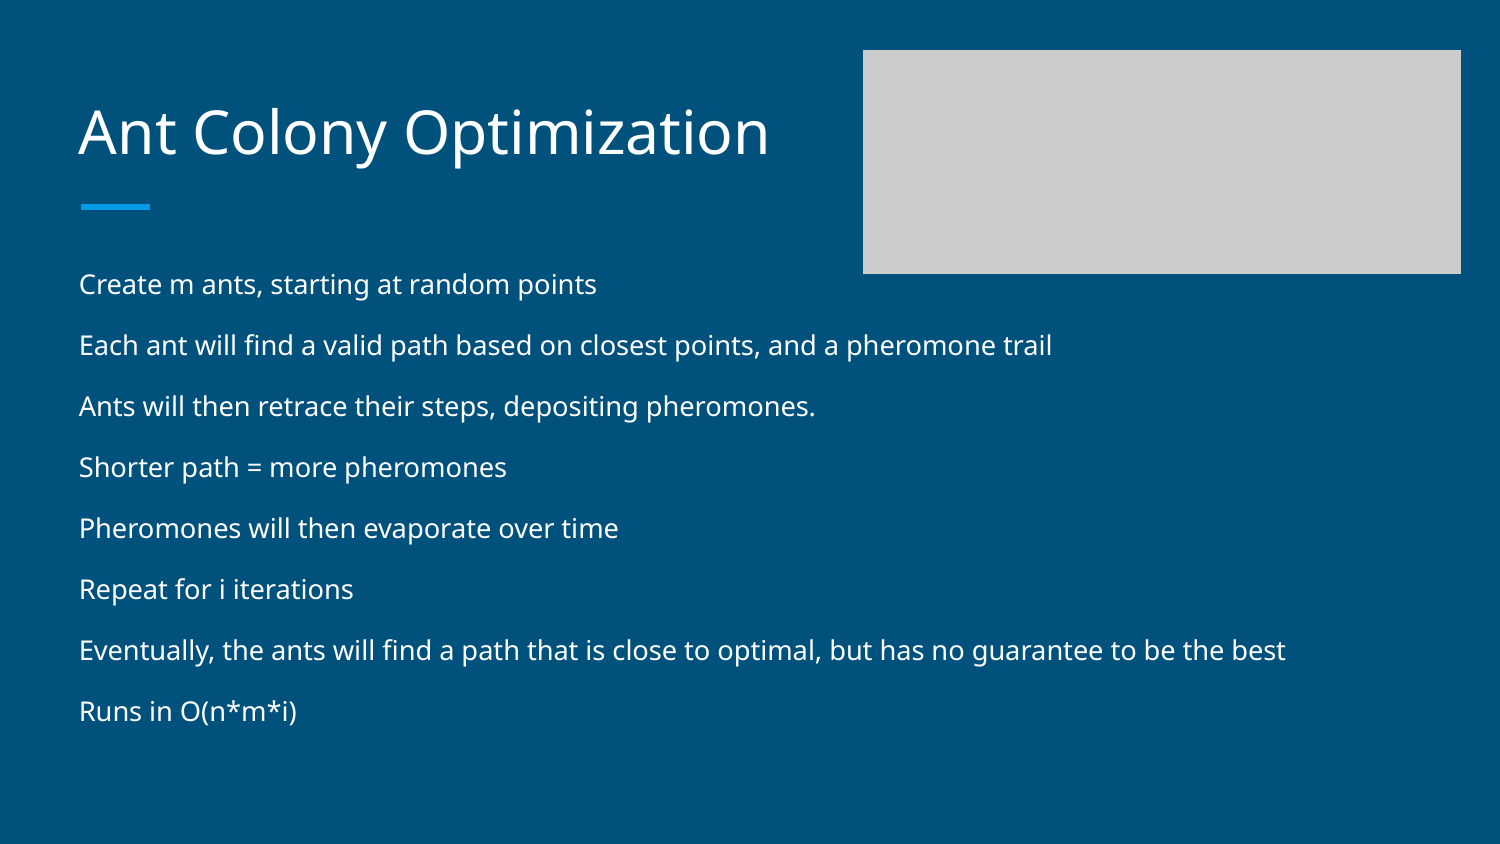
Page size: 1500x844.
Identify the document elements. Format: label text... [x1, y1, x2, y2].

picture [864, 51, 1460, 273]
title Ant Colony Optimization [63, 75, 858, 188]
list Create m ants, starting at random points Each ant will find a valid path based on closest points, and a pheromone trail Ants will then retrace their steps, depositing pheromones. Shorter path = more pheromones Pheromones will then evaporate over time Repeat for i iterations Eventually, the ants will find a path that is close to optimal, but has no guarantee to be the best Runs in O(n*m*i) [63, 244, 1437, 750]
